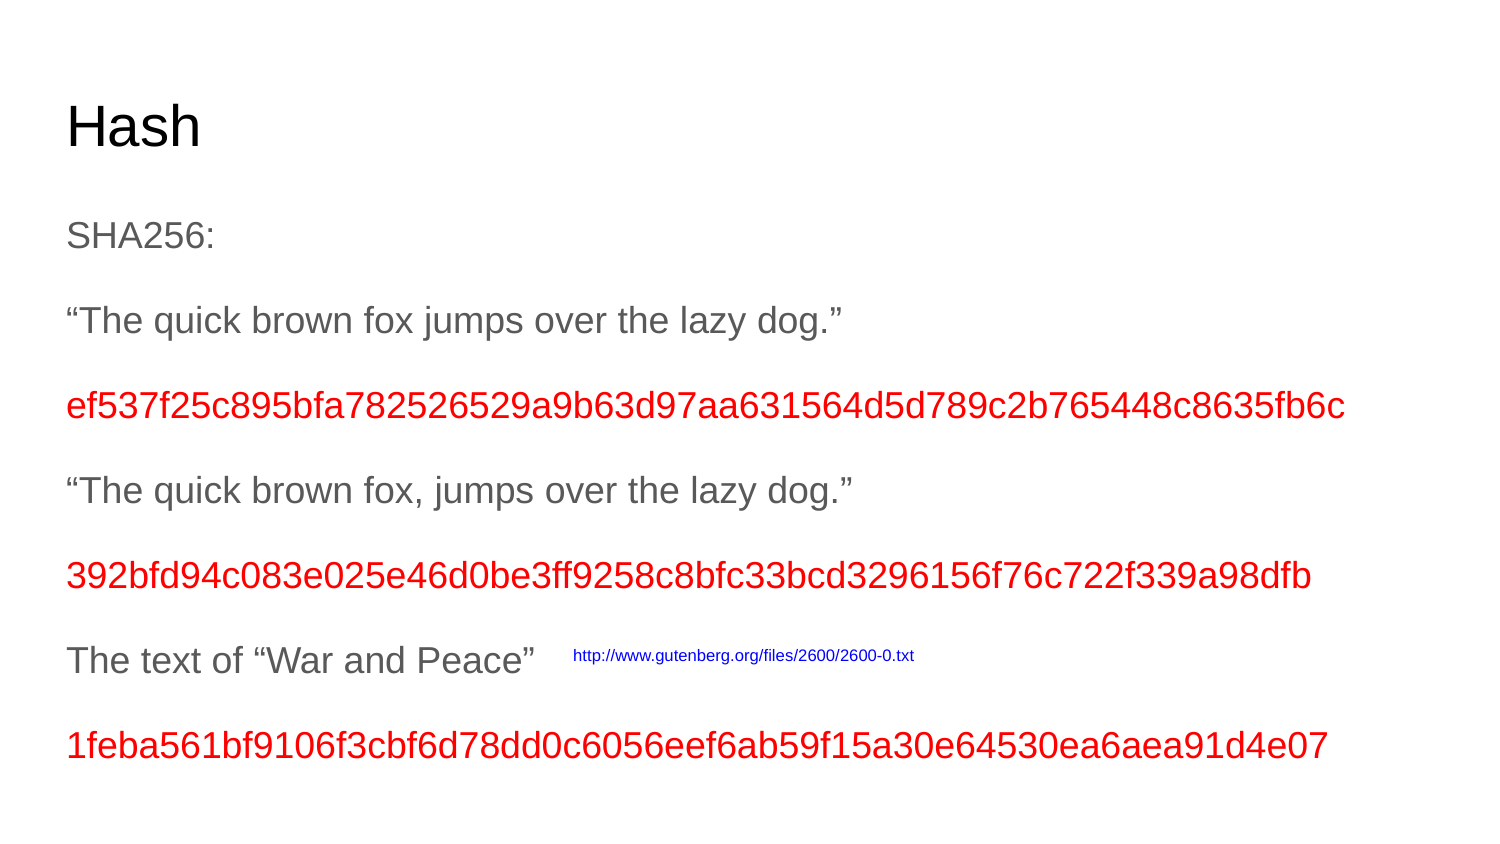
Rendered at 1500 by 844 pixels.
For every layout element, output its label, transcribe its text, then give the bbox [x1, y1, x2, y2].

list SHA256: “The quick brown fox jumps over the lazy dog.” ef537f25c895bfa782526529a9b63d97aa631564d5d789c2b765448c8635fb6c “The quick brown fox, jumps over the lazy dog.” 392bfd94c083e025e46d0be3ff9258c8bfc33bcd3296156f76c722f339a98dfb The text of “War and Peace” 1feba561bf9106f3cbf6d78dd0c6056eef6ab59f15a30e64530ea6aea91d4e07 [51, 189, 1449, 750]
title Hash [51, 72, 1449, 167]
text_box http://www.gutenberg.org/files/2600/2600-0.txt [558, 629, 942, 688]
